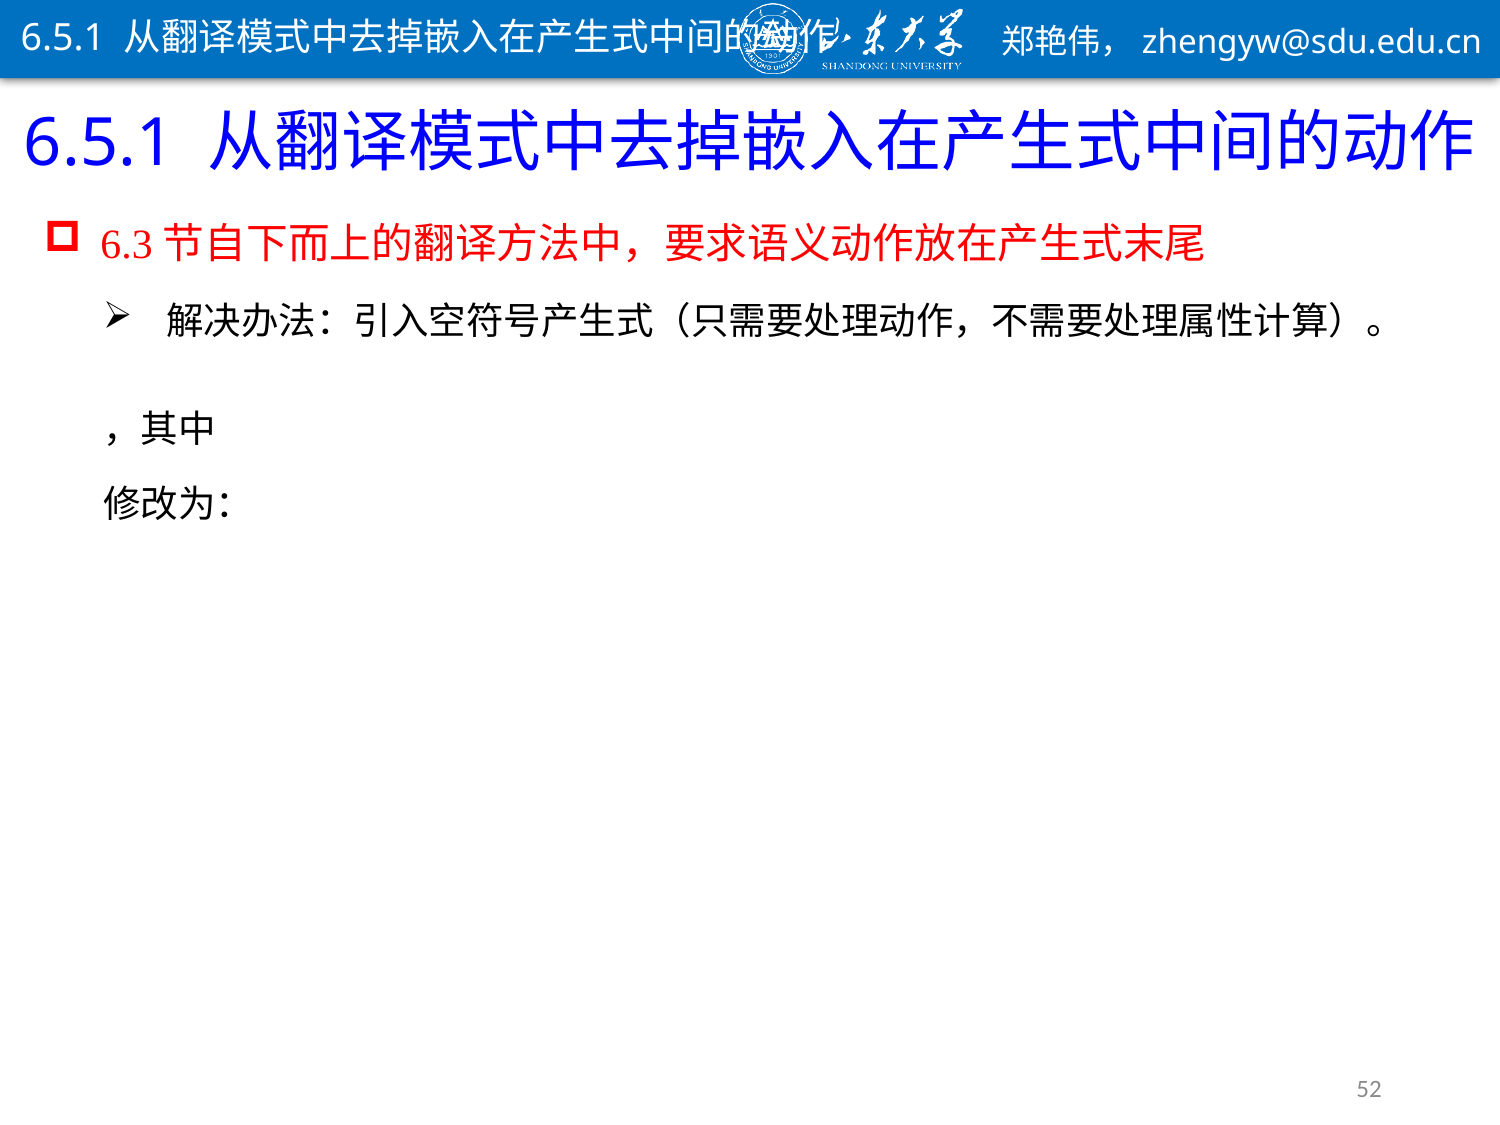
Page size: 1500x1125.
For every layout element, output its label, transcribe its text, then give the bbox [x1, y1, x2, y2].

text_box 6.5.1 从翻译模式中去掉嵌入在产生式中间的动作 [0, 91, 1500, 187]
text_box 6.5.1 从翻译模式中去掉嵌入在产生式中间的动作 [5, 5, 852, 66]
picture [738, 3, 963, 74]
text_box 6.3节自下而上的翻译方法中，要求语义动作放在产生式末尾 解决办法：引入空符号产生式（只需要处理动作，不需要处理属性计算）。 [29, 184, 1483, 350]
slide_number 52 [1059, 1057, 1397, 1118]
